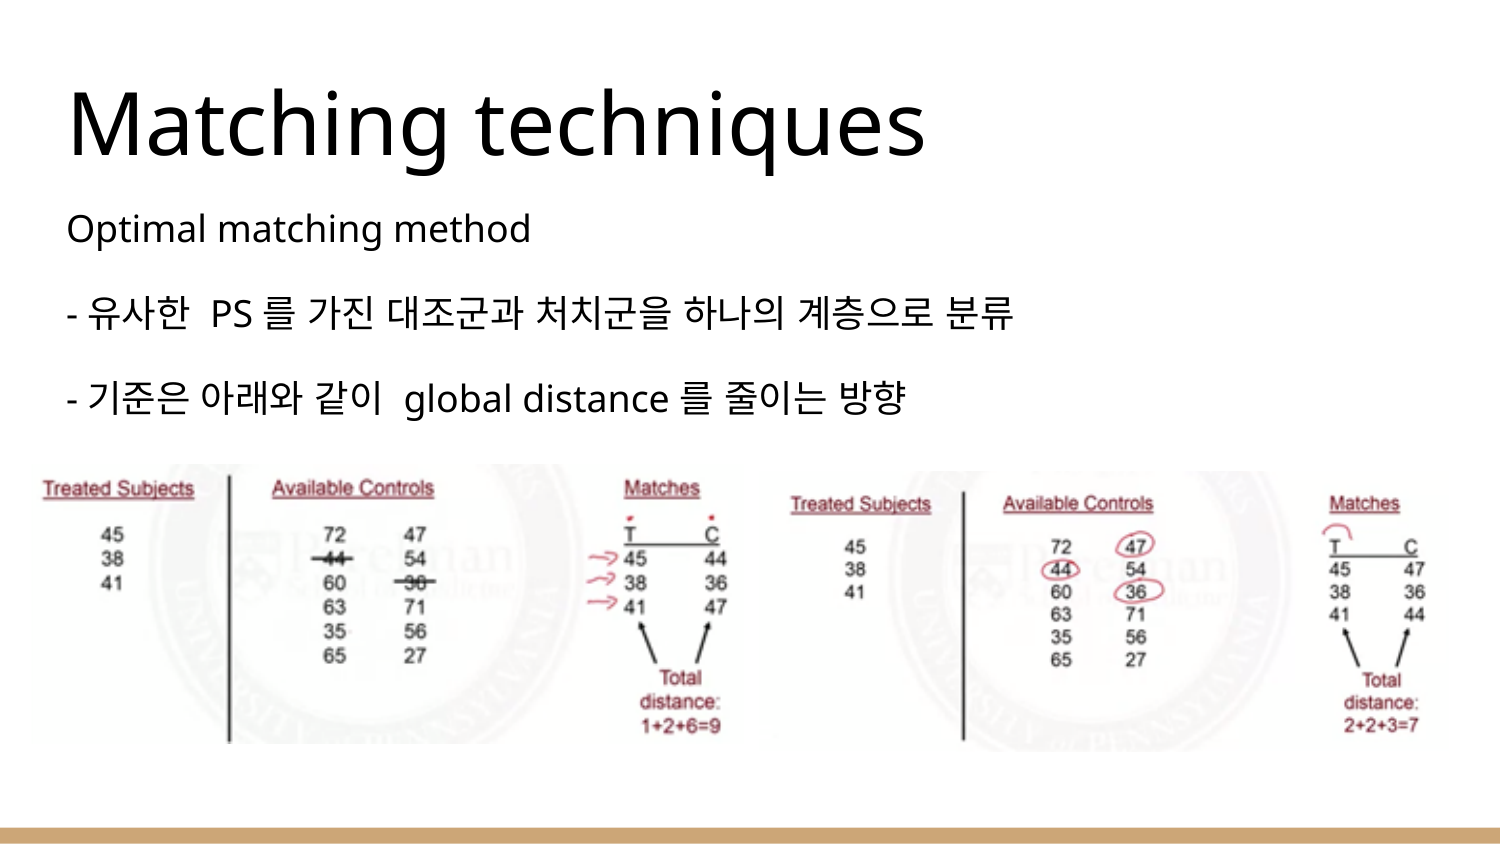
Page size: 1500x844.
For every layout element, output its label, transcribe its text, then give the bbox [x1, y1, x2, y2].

title Matching techniques [51, 51, 1449, 183]
picture [31, 463, 744, 744]
picture [759, 471, 1450, 752]
list Optimal matching method -유사한 PS를 가진 대조군과 처치군을 하나의 계층으로 분류 -기준은 아래와 같이 global distance를 줄이는 방향 [51, 183, 1449, 734]
